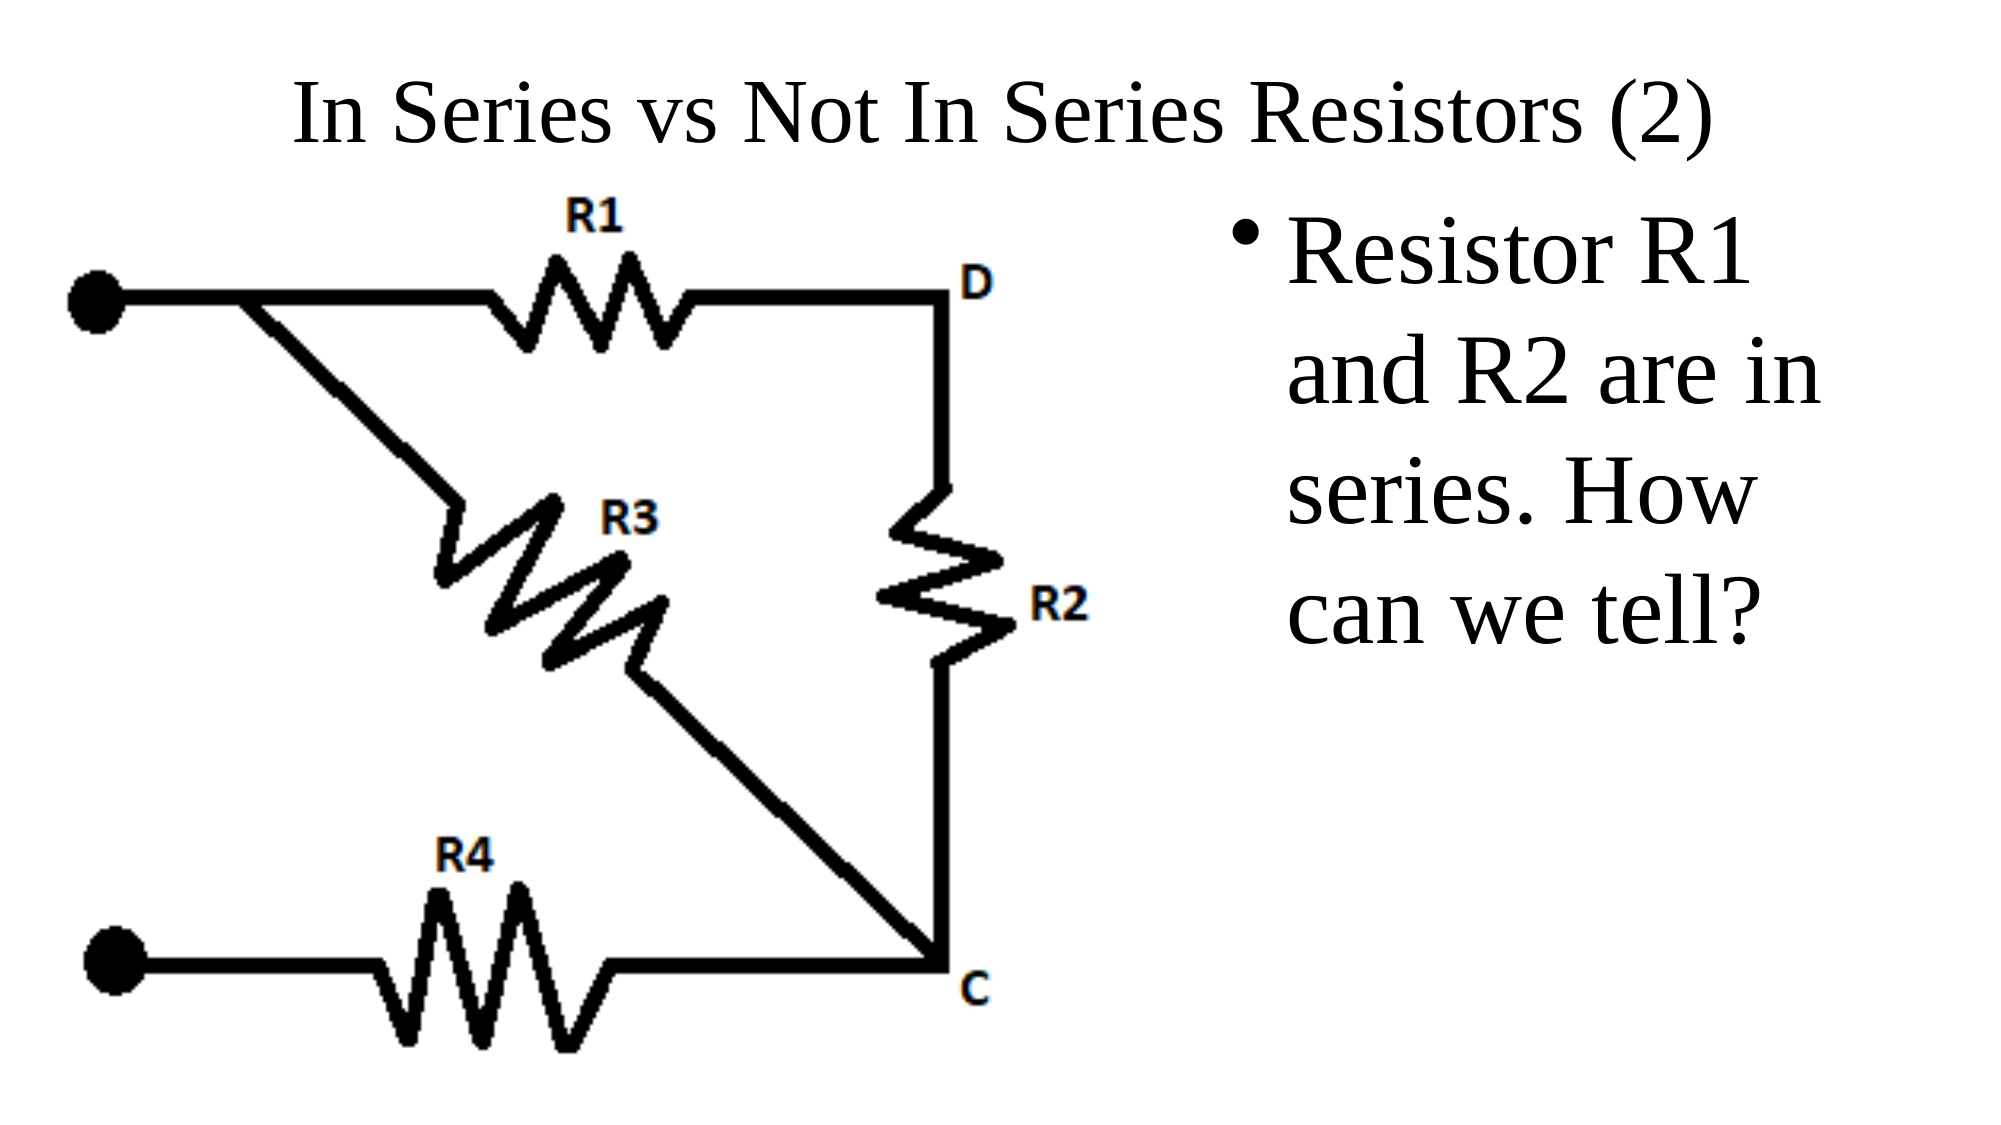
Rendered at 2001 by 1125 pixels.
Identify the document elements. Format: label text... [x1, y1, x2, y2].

title In Series vs Not In Series Resistors (2) [30, 18, 1979, 193]
list Resistor R1 and R2 are in series. How can we tell? [1214, 175, 1921, 1079]
picture [53, 176, 1116, 1102]
